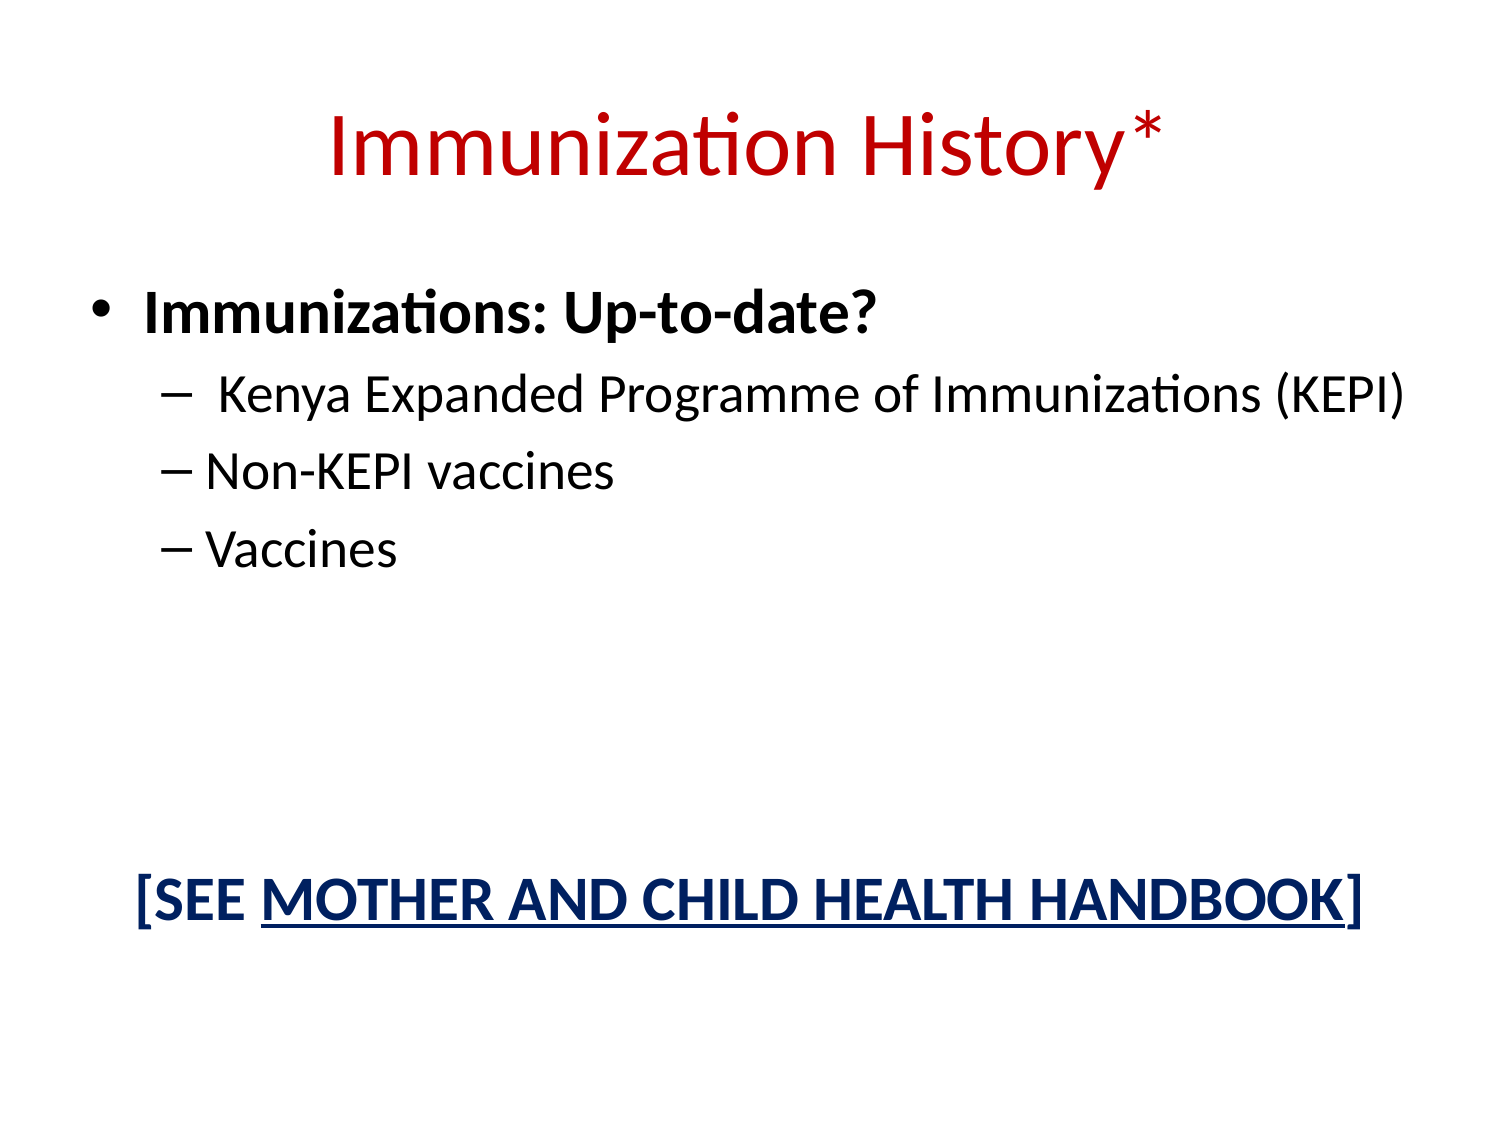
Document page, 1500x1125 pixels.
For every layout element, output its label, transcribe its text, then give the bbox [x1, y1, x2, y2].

title Immunization History* [75, 45, 1425, 233]
list Immunizations: Up-to-date? Kenya Expanded Programme of Immunizations (KEPI) Non-KEPI vaccines Vaccines [SEE MOTHER AND CHILD HEALTH HANDBOOK] [75, 262, 1425, 1005]
